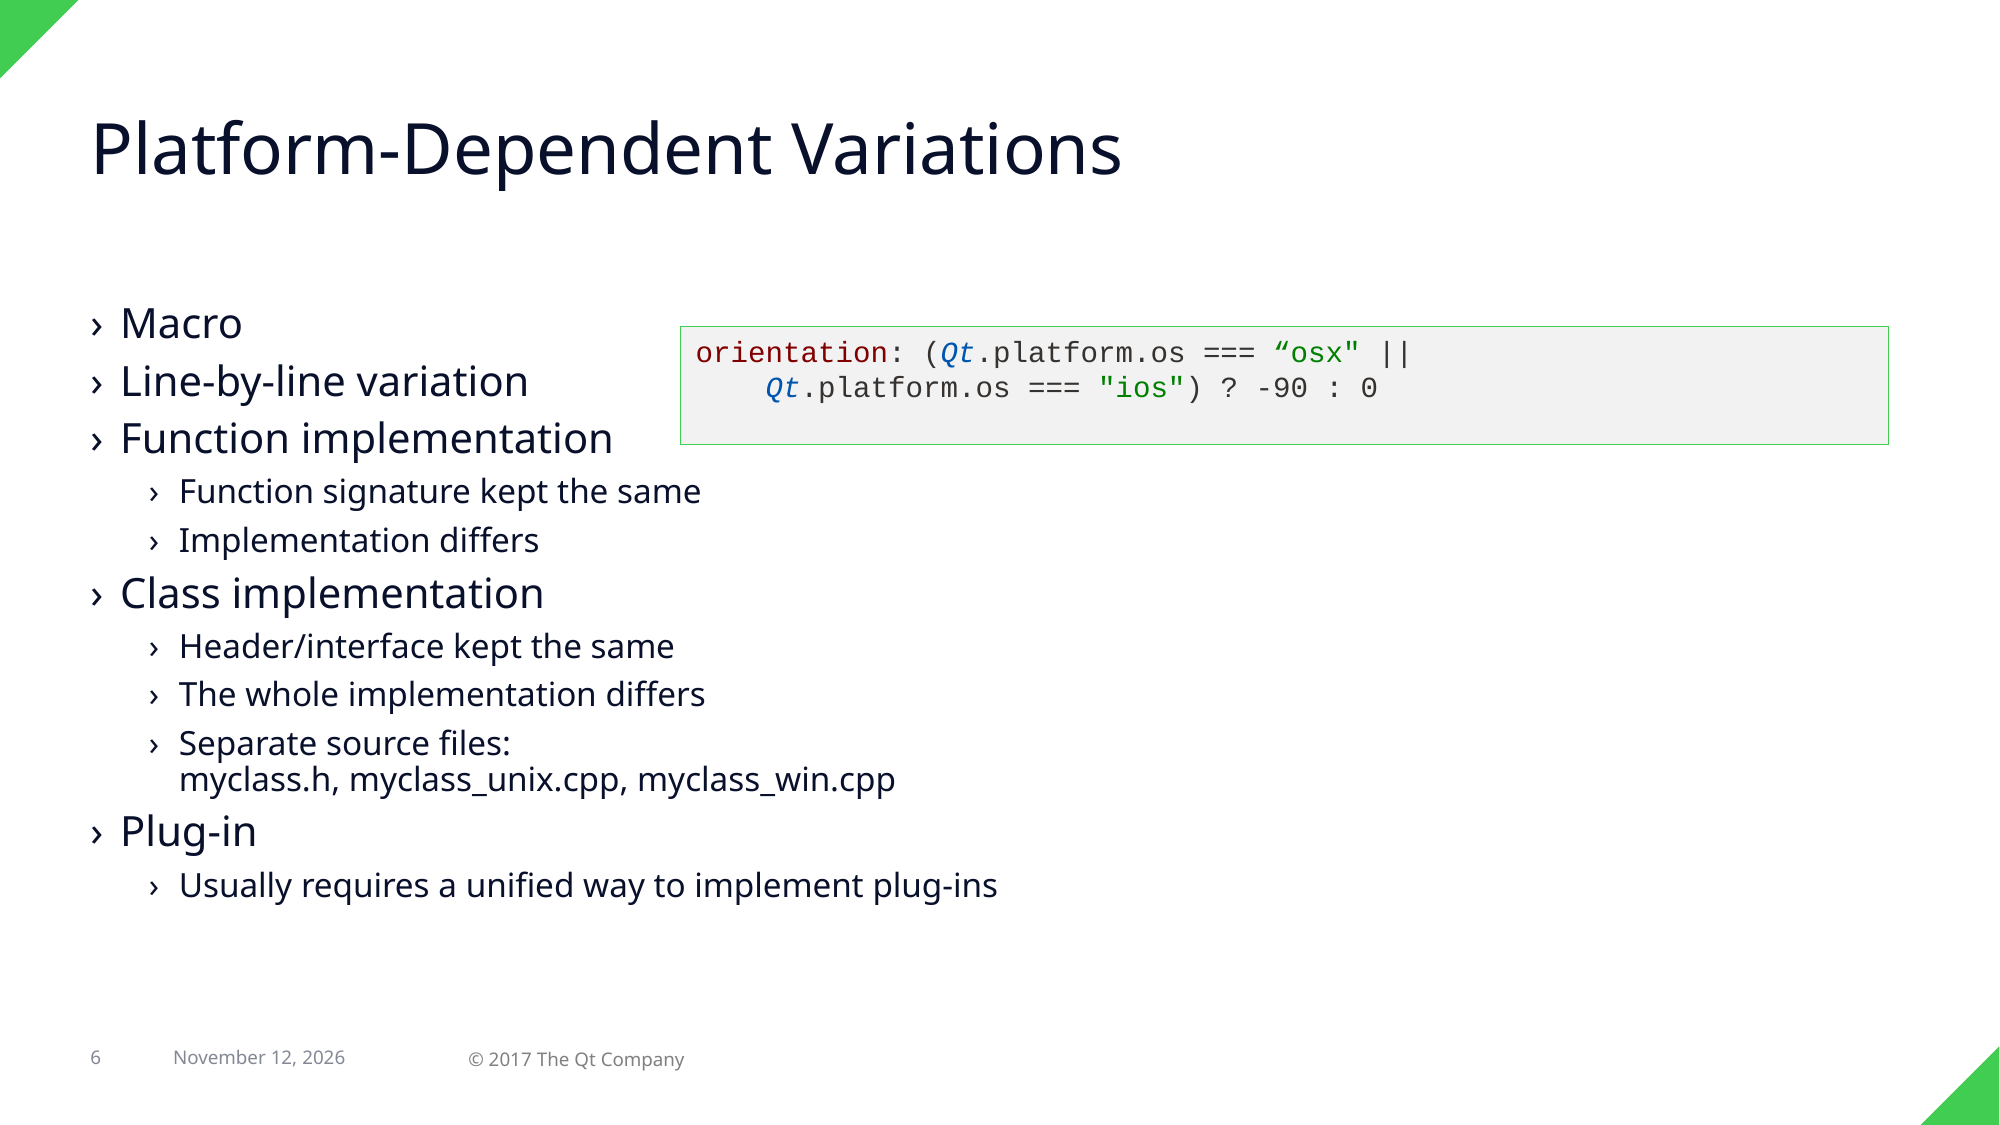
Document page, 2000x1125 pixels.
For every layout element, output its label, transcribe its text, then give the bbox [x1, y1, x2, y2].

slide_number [174, 1046, 468, 1071]
footer © 2017 The Qt Company [468, 1046, 1910, 1071]
text_box orientation: (Qt.platform.os === “osx" || Qt.platform.os === "ios") ? -90 : 0 [680, 326, 1889, 445]
list Macro Line-by-line variation Function implementation Function signature kept the same Implementation differs Class implementation Header/interface kept the same The whole implementation differs Separate source files: myclass.h, myclass_unix.cpp, myclass_win.cpp Plug-in Usually requires a unified way to implement plug-ins [90, 302, 1910, 1012]
slide_number 6 [90, 1046, 174, 1071]
title Platform-Dependent Variations [90, 113, 1910, 268]
